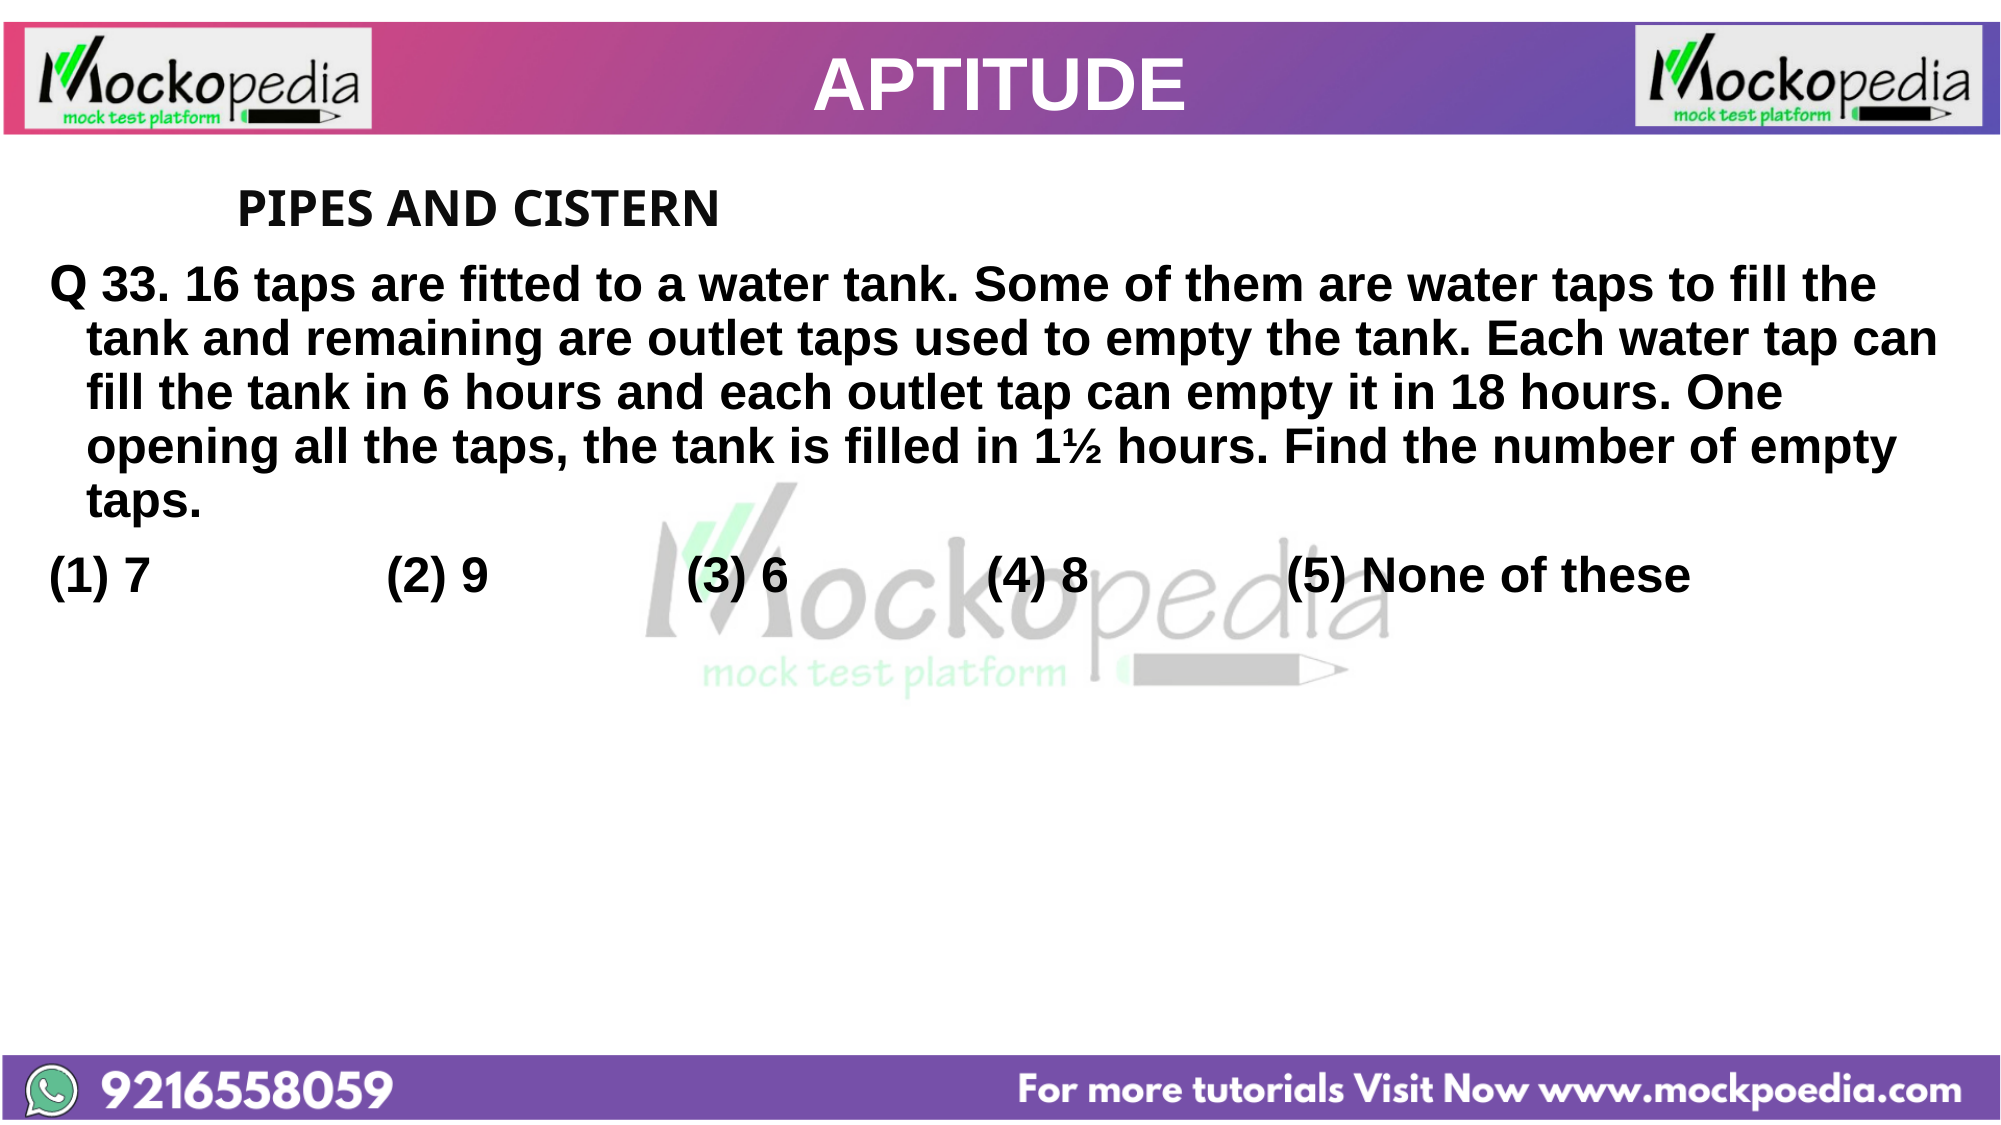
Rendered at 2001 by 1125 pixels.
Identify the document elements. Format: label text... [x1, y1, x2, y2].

list PIPES AND CISTERN Q 33. 16 taps are fitted to a water tank. Some of them are water taps to fill the tank and remaining are outlet taps used to empty the tank. Each water tap can fill the tank in 6 hours and each outlet tap can empty it in 18 hours. One opening all the taps, the tank is filled in 1½ hours. Find the number of empty taps. (1) 7 (2) 9 (3) 6 (4) 8 (5) None of these [33, 175, 1959, 1053]
picture [0, 0, 2001, 1125]
title APTITUDE [41, 31, 1959, 142]
